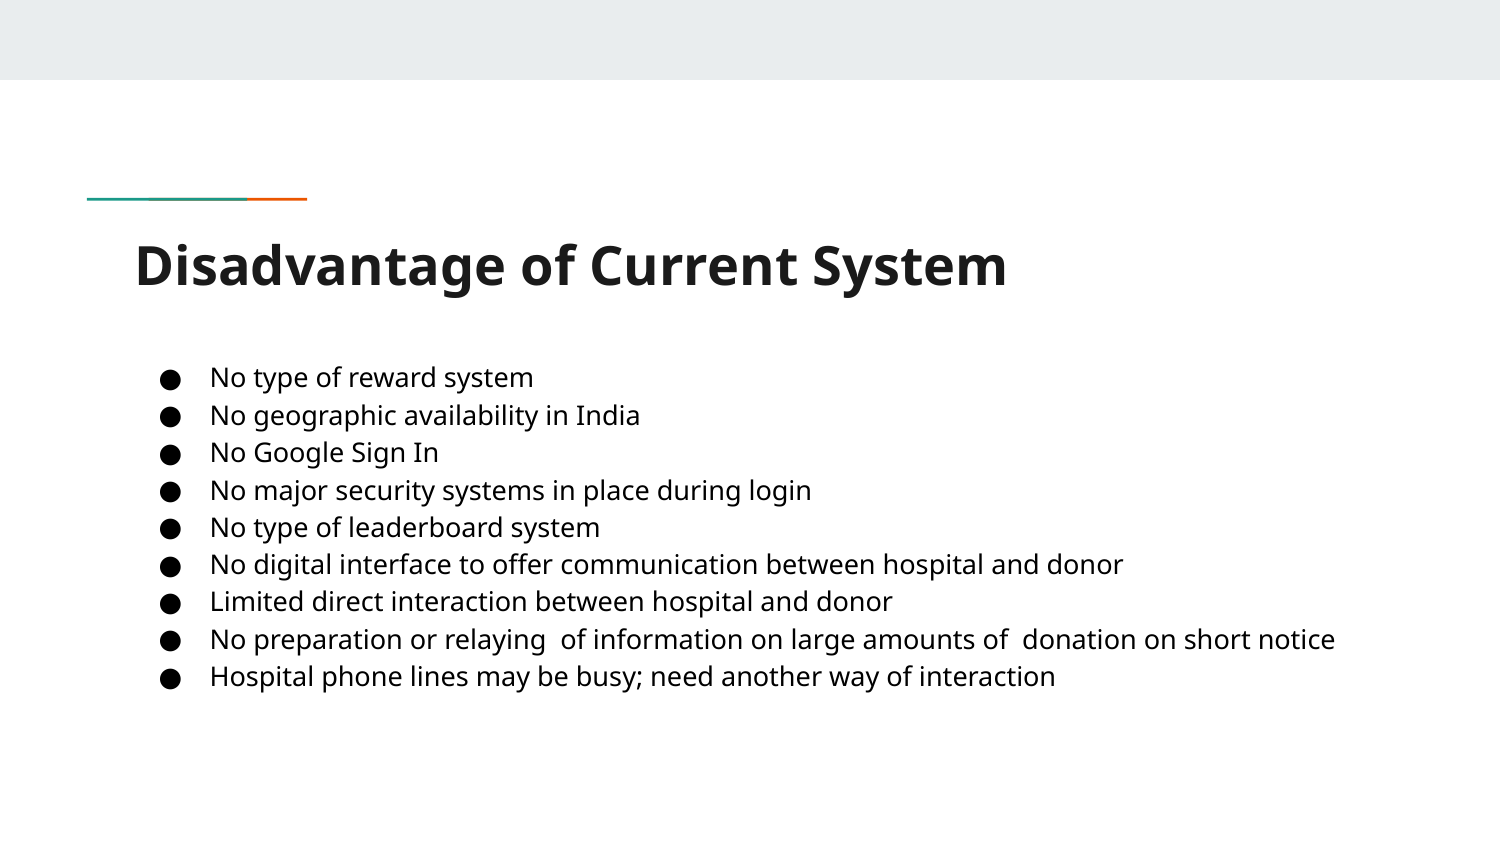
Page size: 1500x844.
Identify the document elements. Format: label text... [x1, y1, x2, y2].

list No type of reward system No geographic availability in India No Google Sign In No major security systems in place during login No type of leaderboard system No digital interface to offer communication between hospital and donor Limited direct interaction between hospital and donor No preparation or relaying of information on large amounts of donation on short notice Hospital phone lines may be busy; need another way of interaction [119, 341, 1381, 712]
title Disadvantage of Current System [119, 216, 1381, 305]
